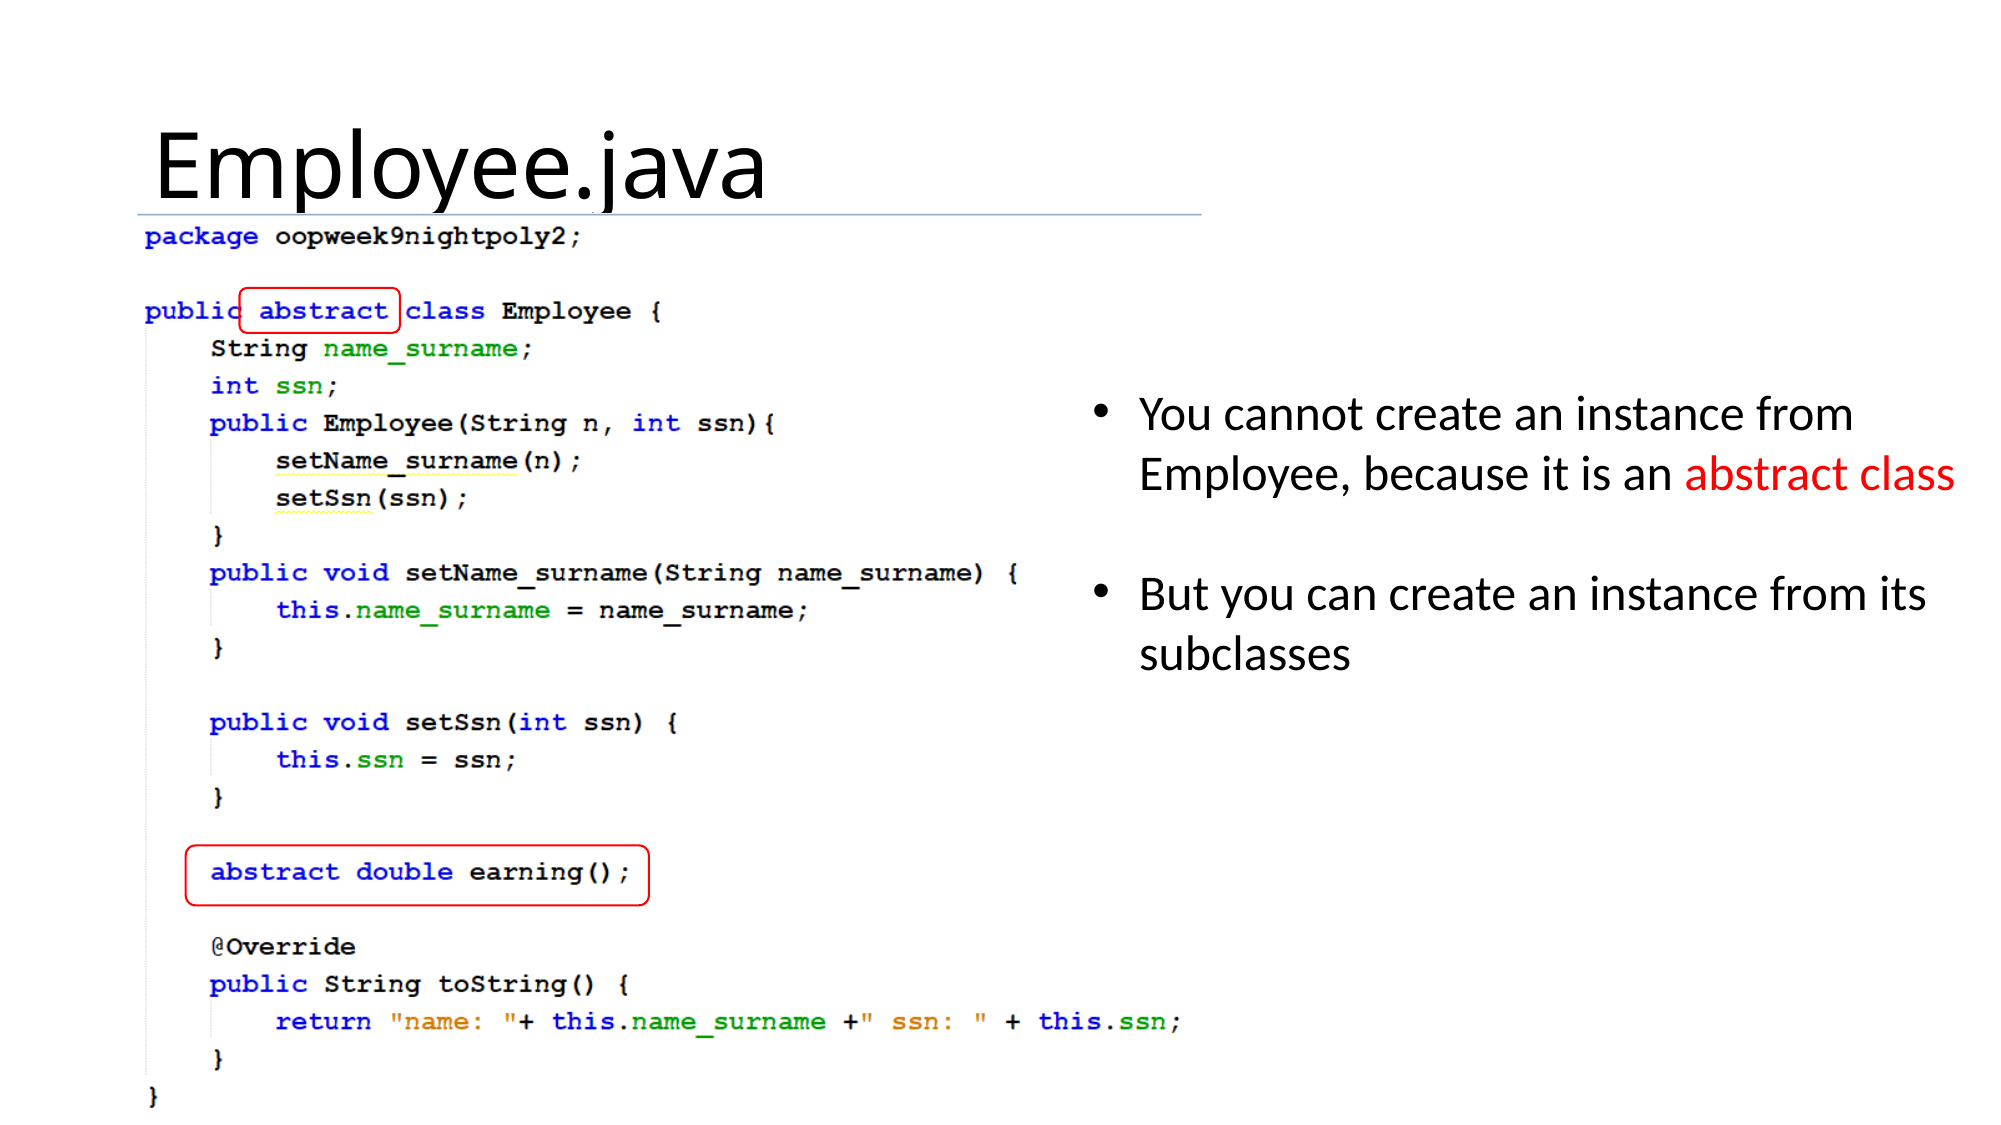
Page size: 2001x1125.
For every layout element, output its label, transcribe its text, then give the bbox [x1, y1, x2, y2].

text_box You cannot create an instance from Employee, because it is an abstract class But you can create an instance from its subclasses [1202, 373, 1980, 688]
picture [137, 213, 1202, 1113]
title Employee.java [137, 59, 1863, 278]
